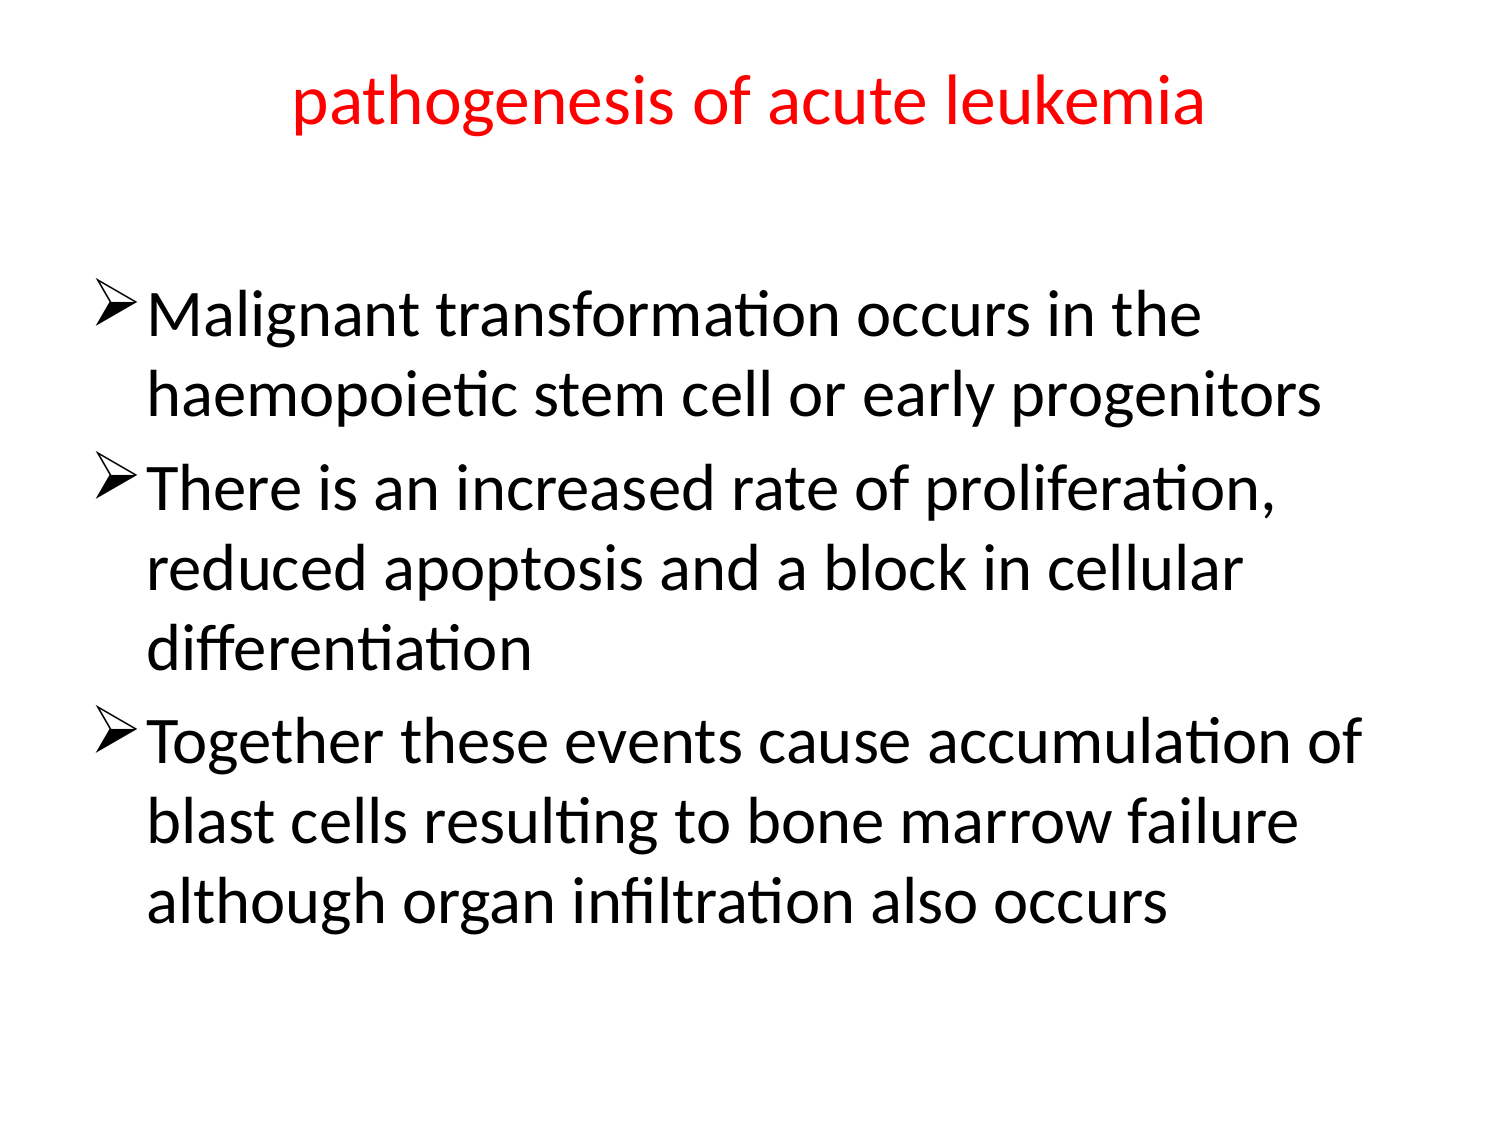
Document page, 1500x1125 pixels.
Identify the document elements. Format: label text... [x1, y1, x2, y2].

list Malignant transformation occurs in the haemopoietic stem cell or early progenitors There is an increased rate of proliferation, reduced apoptosis and a block in cellular differentiation Together these events cause accumulation of blast cells resulting to bone marrow failure although organ infiltration also occurs [75, 262, 1425, 1005]
title pathogenesis of acute leukemia [75, 45, 1425, 233]
